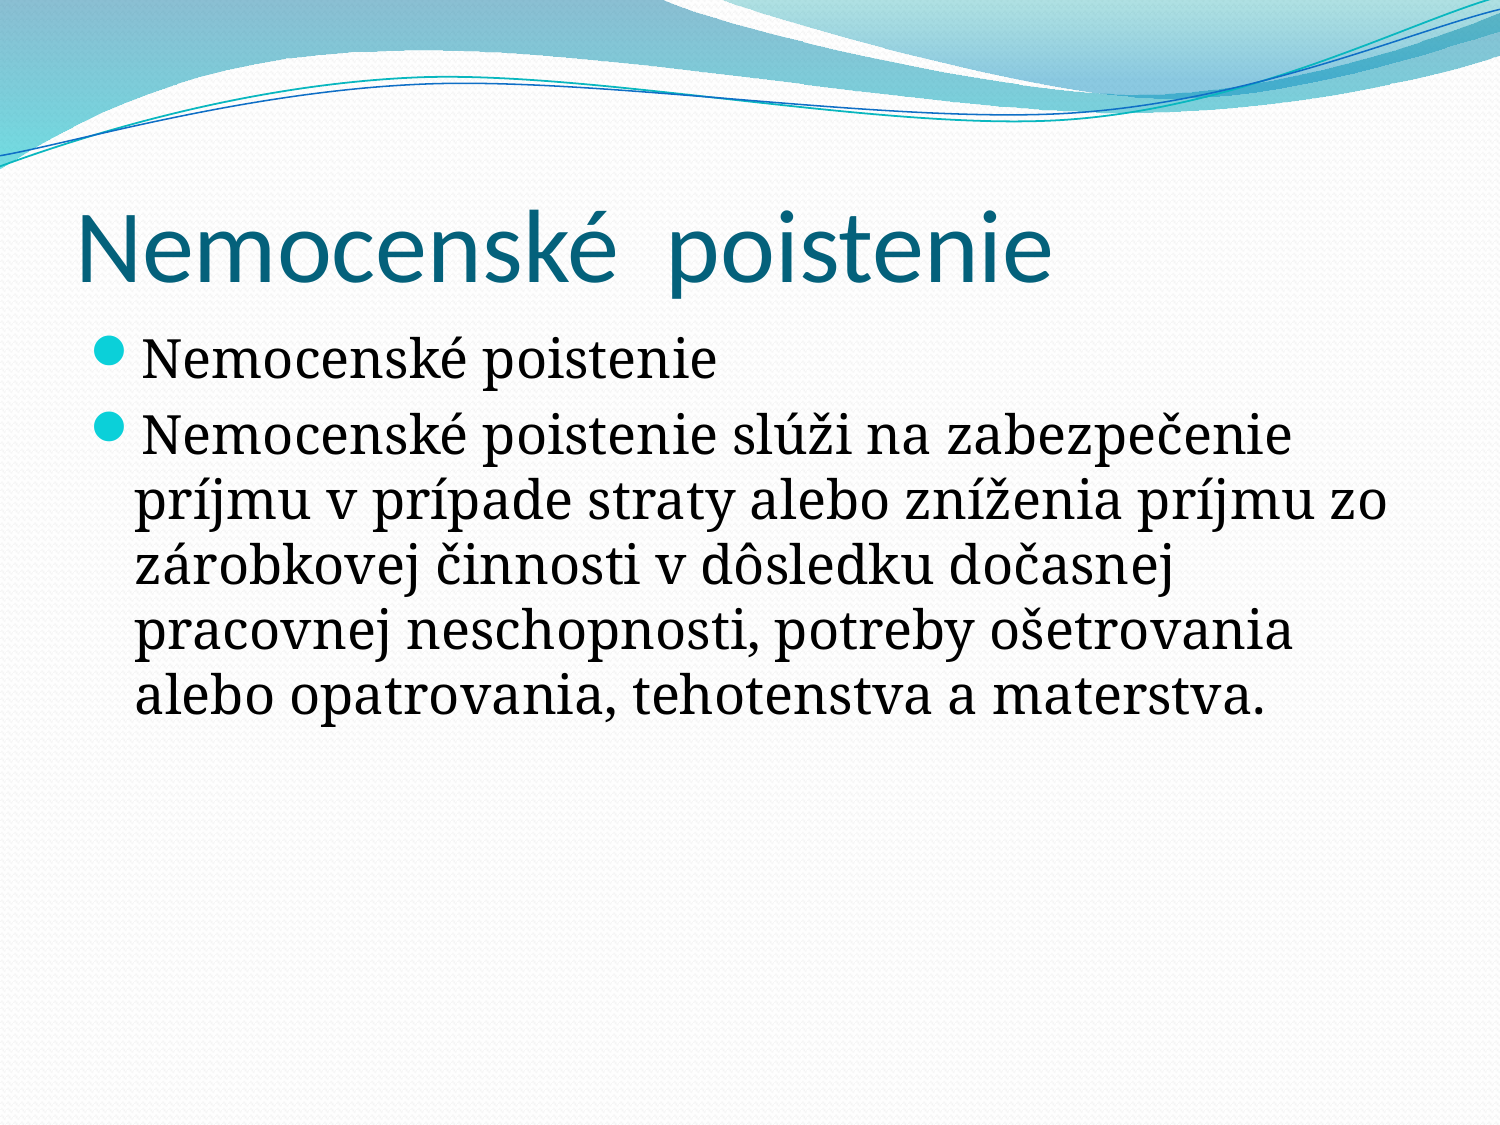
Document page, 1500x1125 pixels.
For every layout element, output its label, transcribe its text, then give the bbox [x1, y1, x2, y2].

list Nemocenské poistenie Nemocenské poistenie slúži na zabezpečenie príjmu v prípade straty alebo zníženia príjmu zo zárobkovej činnosti v dôsledku dočasnej pracovnej neschopnosti, potreby ošetrovania alebo opatrovania, tehotenstva a materstva. [75, 317, 1425, 1038]
title Nemocenské poistenie [75, 115, 1425, 303]
